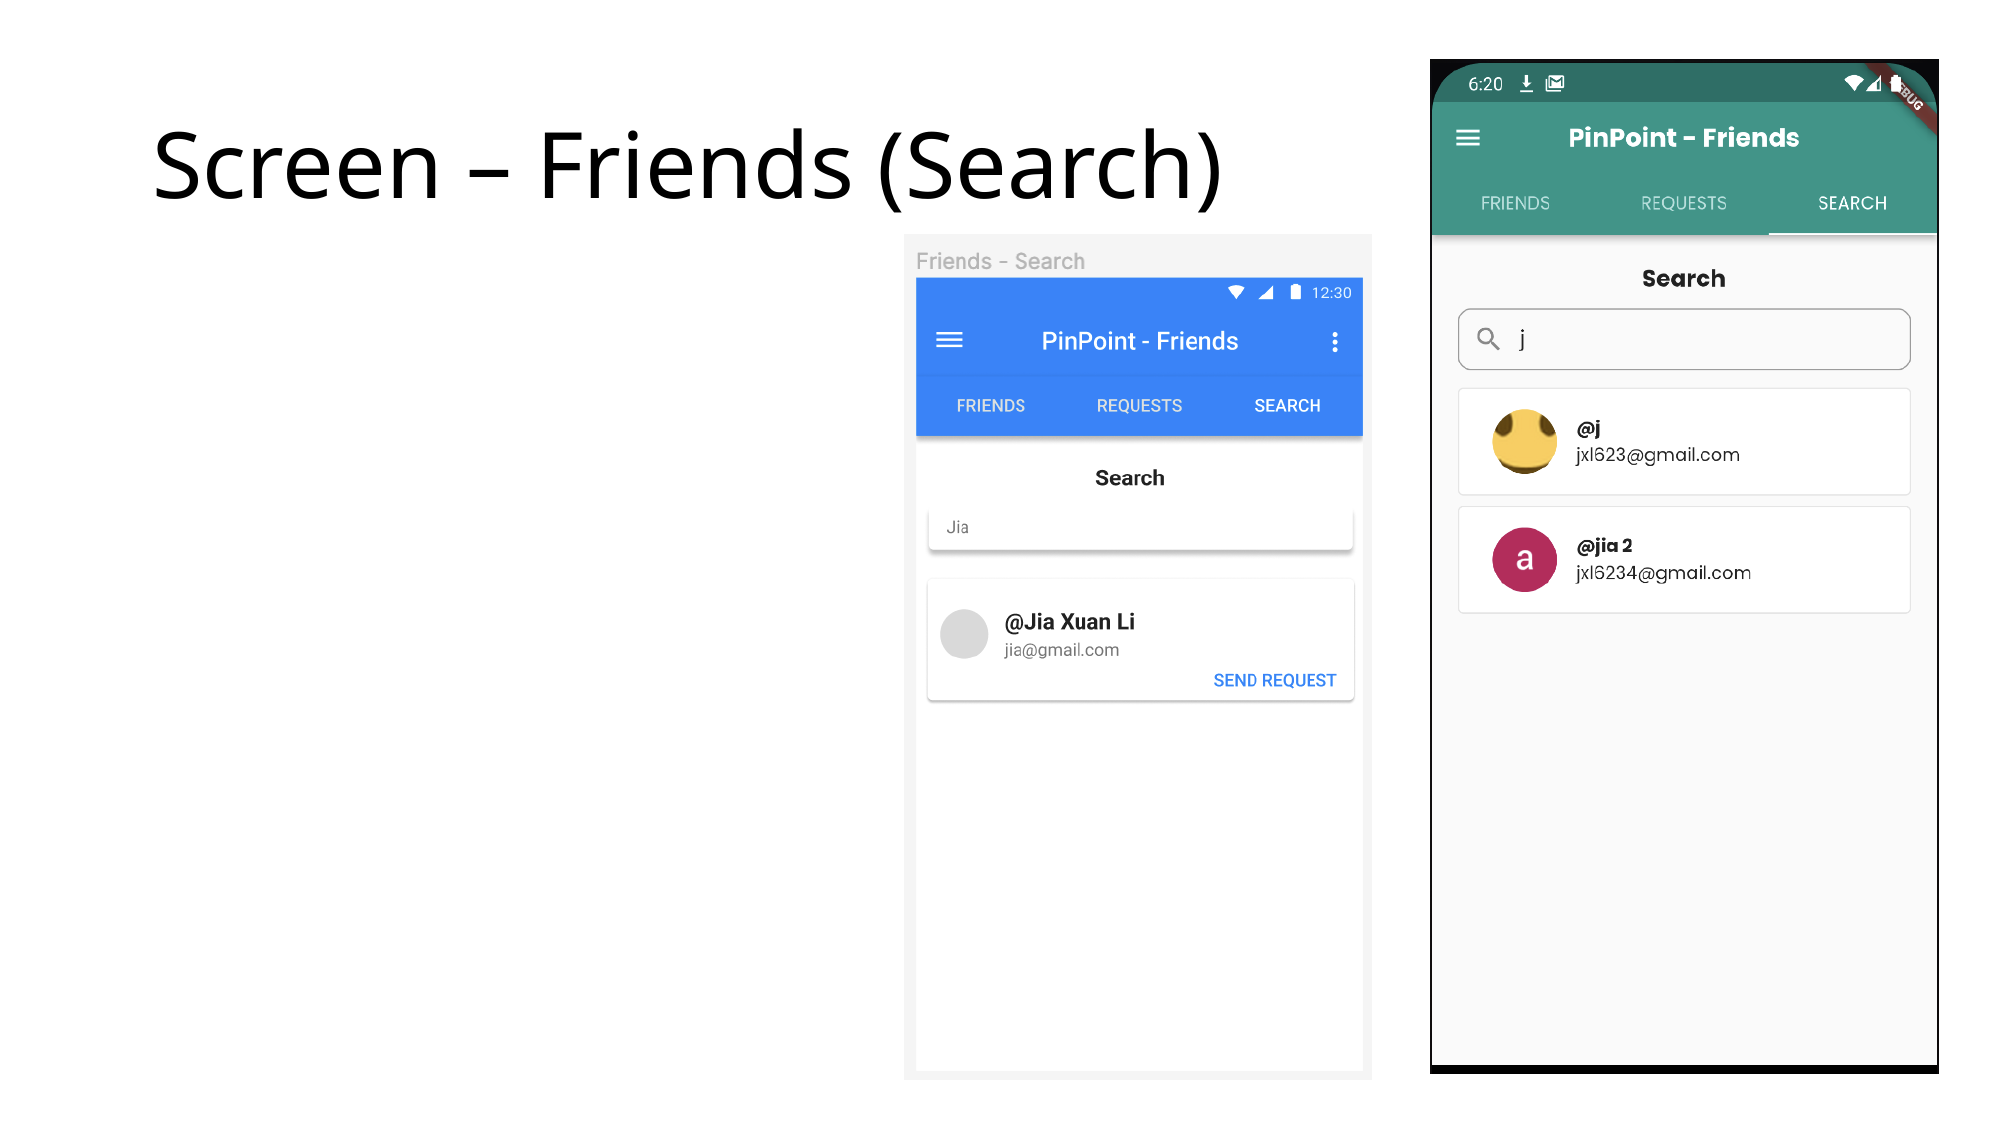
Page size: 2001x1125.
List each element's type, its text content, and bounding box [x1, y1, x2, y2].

picture [1430, 59, 1939, 1074]
picture [904, 234, 1373, 1080]
title Screen – Friends (Search) [137, 59, 1430, 278]
